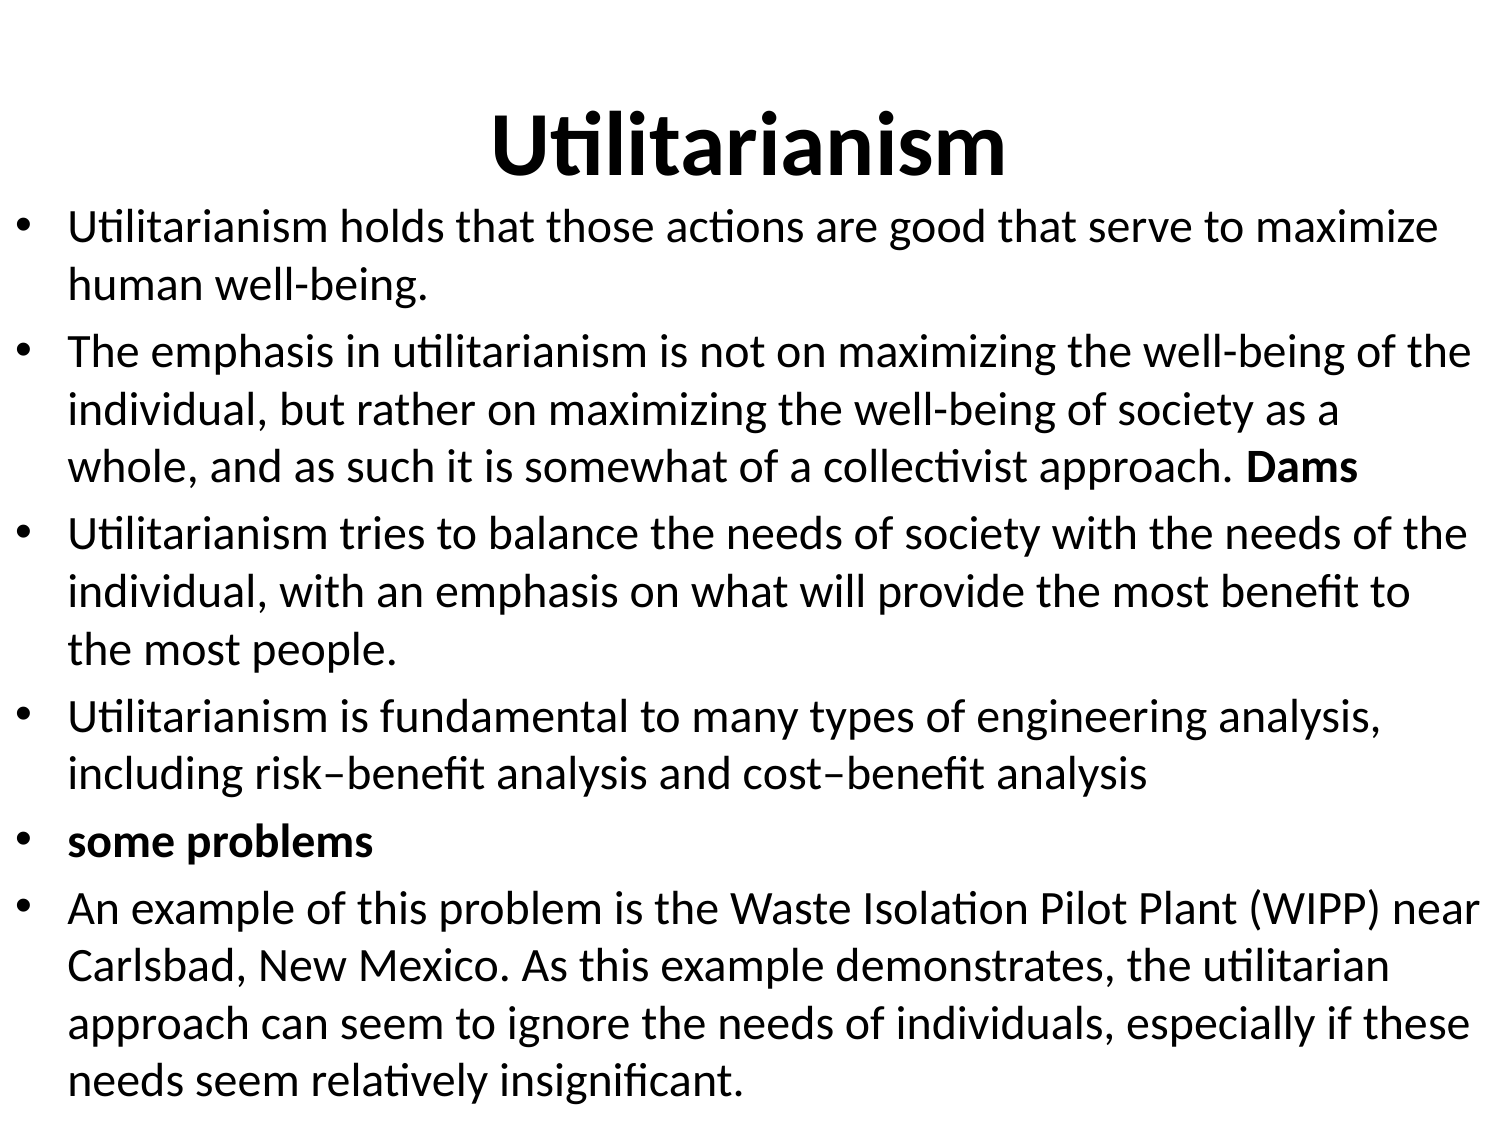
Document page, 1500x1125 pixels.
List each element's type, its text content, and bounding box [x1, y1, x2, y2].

list Utilitarianism holds that those actions are good that serve to maximize human well-being. The emphasis in utilitarianism is not on maximizing the well-being of the individual, but rather on maximizing the well-being of society as a whole, and as such it is somewhat of a collectivist approach. Dams Utilitarianism tries to balance the needs of society with the needs of the individual, with an emphasis on what will provide the most benefit to the most people. Utilitarianism is fundamental to many types of engineering analysis, including risk–benefit analysis and cost–benefit analysis some problems An example of this problem is the Waste Isolation Pilot Plant (WIPP) near Carlsbad, New Mexico. As this example demonstrates, the utilitarian approach can seem to ignore the needs of individuals, especially if these needs seem relatively insignificant. [0, 187, 1500, 1125]
title Utilitarianism [75, 45, 1425, 187]
